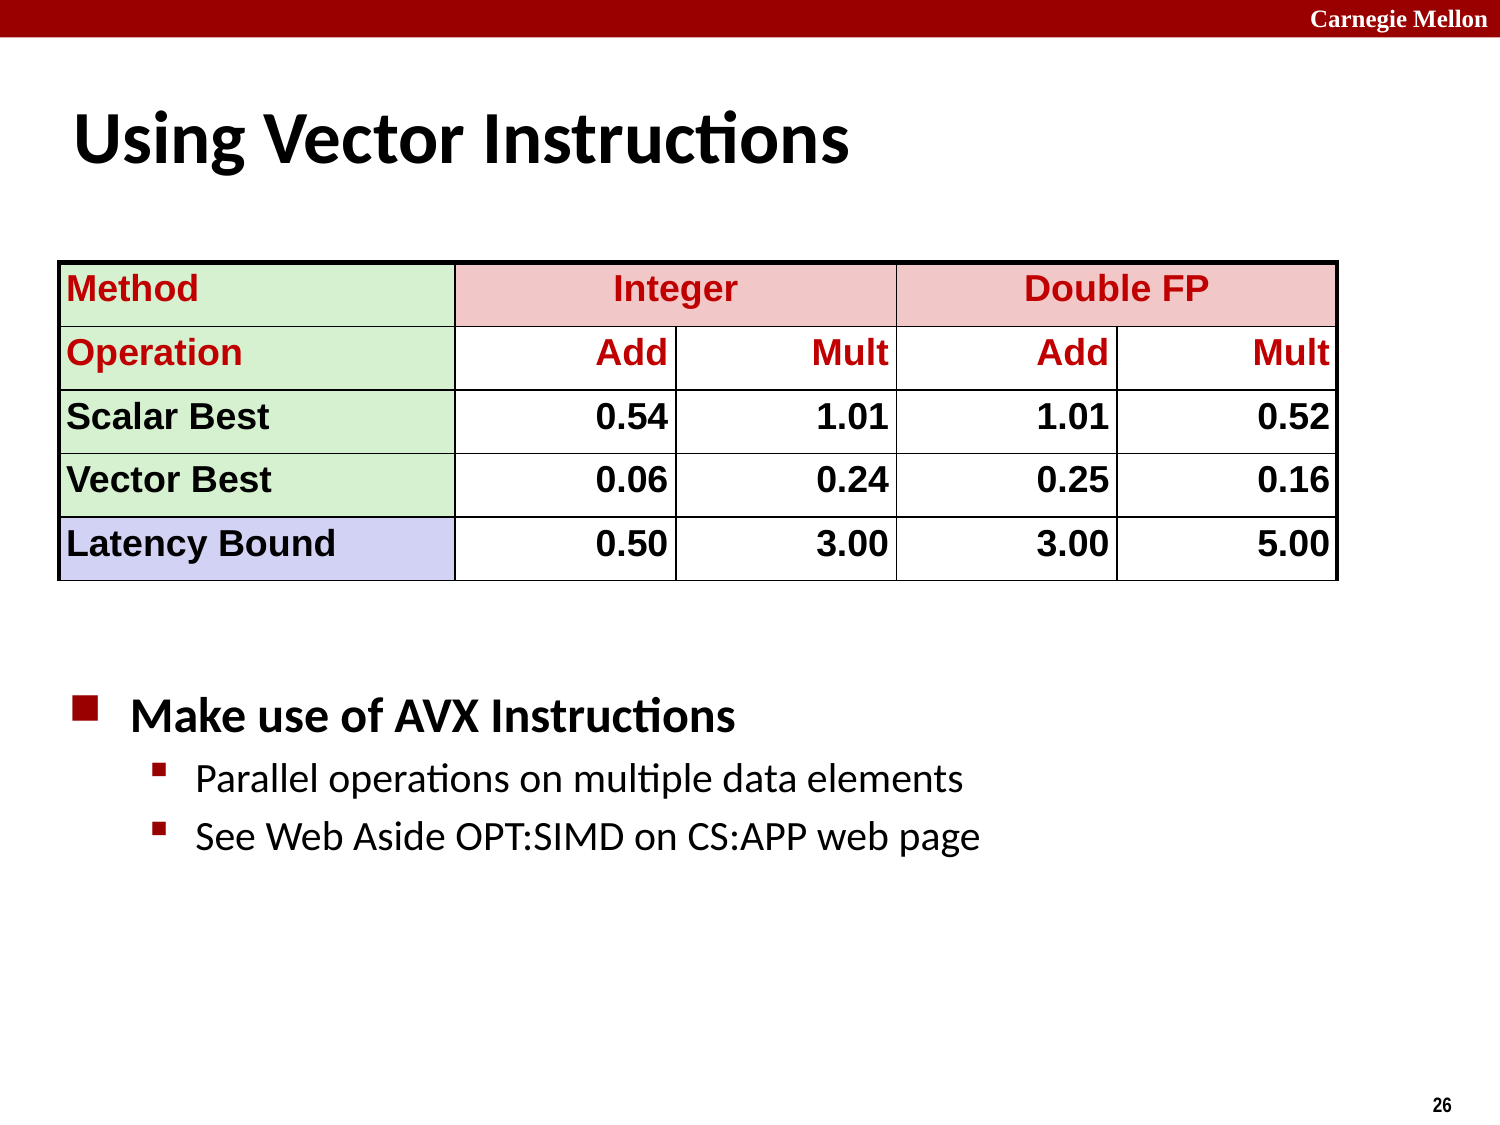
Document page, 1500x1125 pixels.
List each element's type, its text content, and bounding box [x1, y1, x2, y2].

table_cell Vector Best [61, 454, 454, 516]
list Make use of AVX Instructions Parallel operations on multiple data elements See Web Aside OPT:SIMD on CS:APP web page [58, 674, 1422, 983]
table_cell 0.25 [897, 454, 1116, 516]
table_cell Operation [61, 327, 454, 389]
table_cell 0.52 [1118, 391, 1335, 453]
table_cell 0.54 [456, 391, 675, 453]
table_cell 0.50 [456, 518, 675, 580]
table_cell 0.06 [456, 454, 675, 516]
table_cell 1.01 [677, 391, 896, 453]
table_cell Mult [1118, 327, 1335, 389]
table_cell Scalar Best [61, 391, 454, 453]
table_cell Mult [677, 327, 896, 389]
table_cell 1.01 [897, 391, 1116, 453]
table_cell 3.00 [897, 518, 1116, 580]
table_header Double FP [897, 265, 1335, 326]
title Using Vector Instructions [58, 71, 1305, 197]
table_cell Add [456, 327, 675, 389]
table_cell 3.00 [677, 518, 896, 580]
table_cell 5.00 [1118, 518, 1335, 580]
table_cell 0.24 [677, 454, 896, 516]
table_header Integer [456, 265, 896, 326]
table_header Method [61, 265, 454, 326]
table_cell Add [897, 327, 1116, 389]
table_cell Latency Bound [61, 518, 454, 580]
table_cell 0.16 [1118, 454, 1335, 516]
